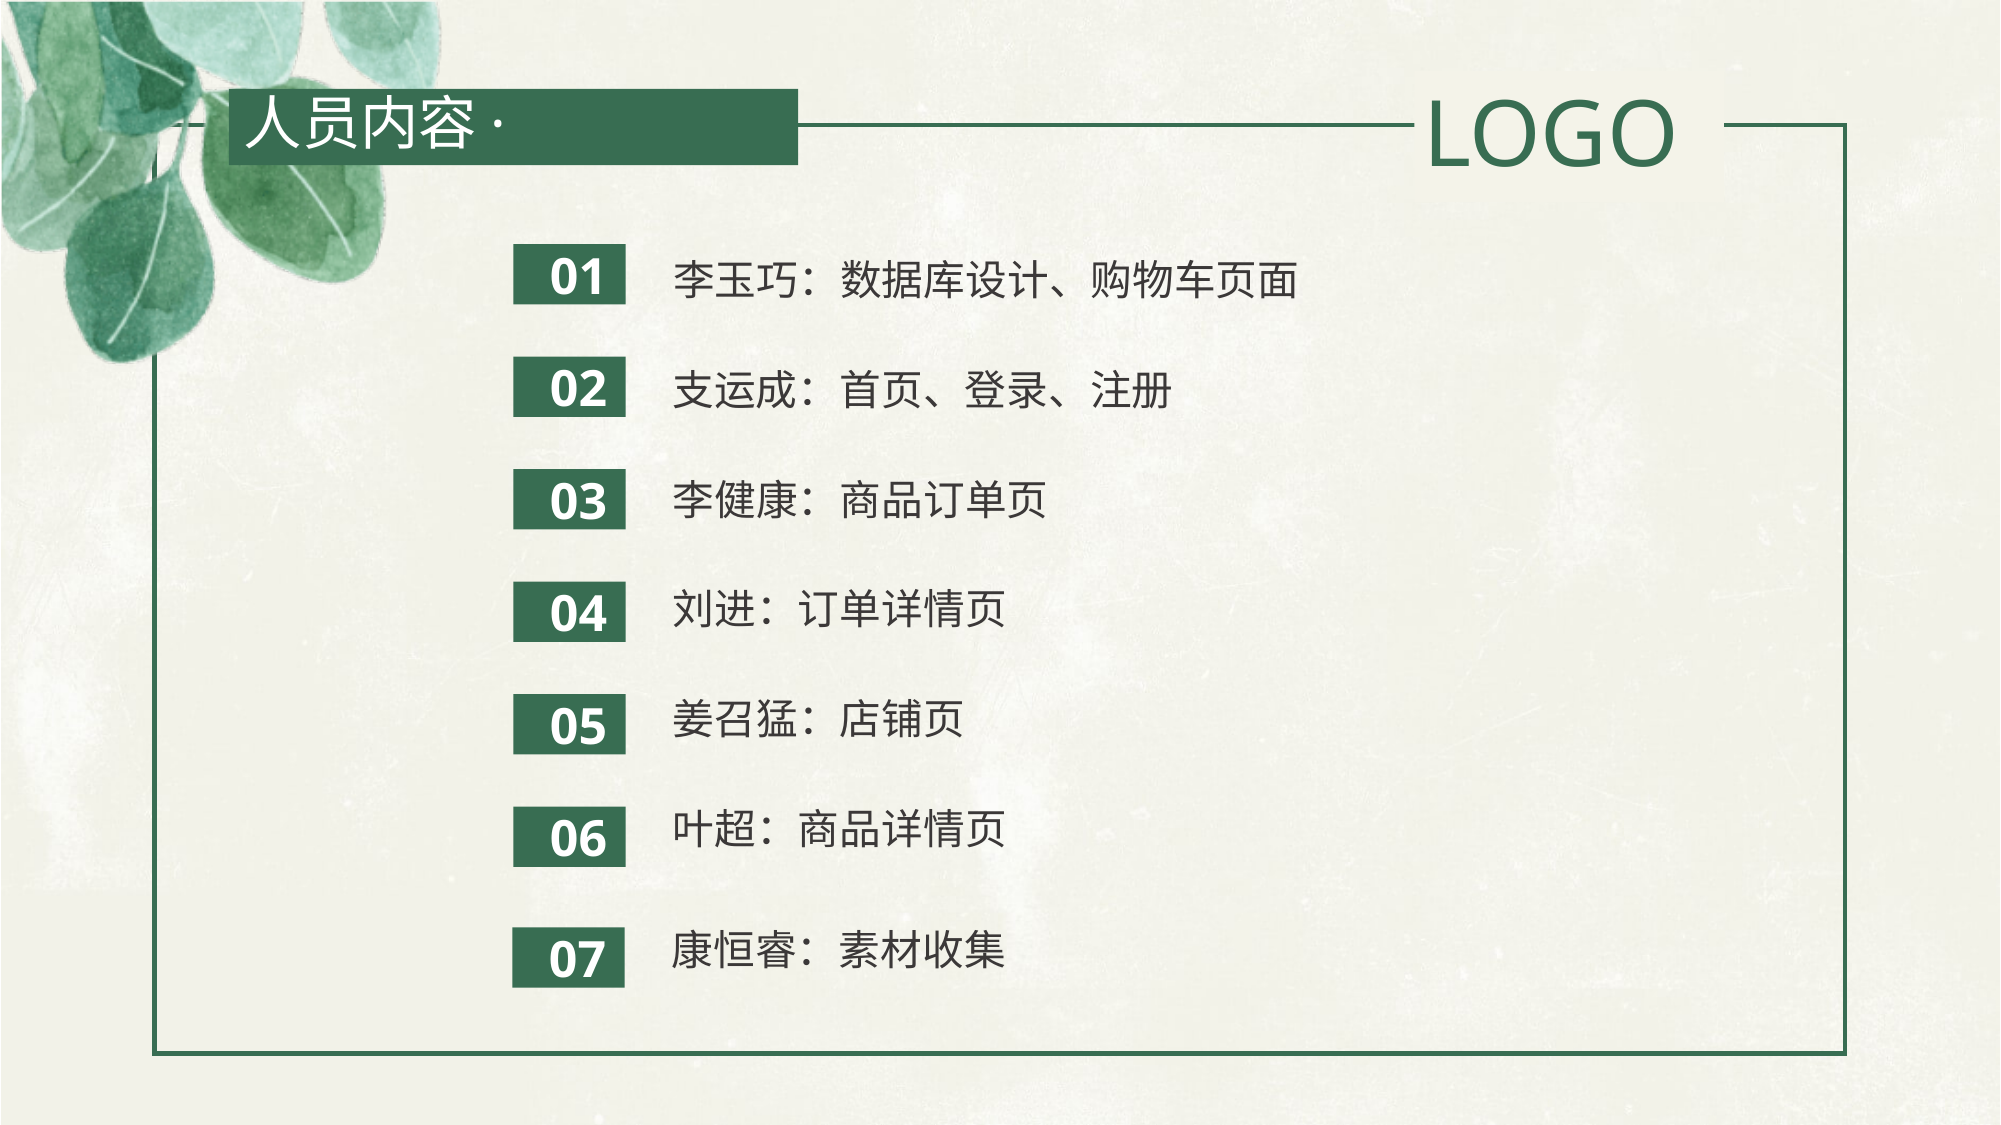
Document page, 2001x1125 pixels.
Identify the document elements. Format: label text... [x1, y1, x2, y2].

text_box 07 [512, 927, 625, 988]
text_box 支运成：首页、登录、注册 [672, 363, 1174, 414]
text_box 02 [513, 356, 626, 417]
text_box 03 [513, 469, 626, 530]
text_box 04 [513, 581, 626, 642]
text_box 05 [513, 694, 626, 755]
picture [1, 0, 2000, 1125]
text_box 01 [513, 244, 626, 305]
text_box 姜召猛：店铺页 [672, 692, 966, 743]
text_box 刘进：订单详情页 [672, 583, 1007, 634]
text_box 李健康：商品订单页 [672, 473, 1049, 524]
text_box 李玉巧：数据库设计、购物车页面 [673, 253, 1500, 304]
title 人员内容· [228, 88, 794, 164]
text_box 06 [513, 806, 626, 867]
text_box 叶超：商品详情页 [672, 802, 1007, 853]
text_box 康恒睿：素材收集 [671, 923, 1006, 974]
